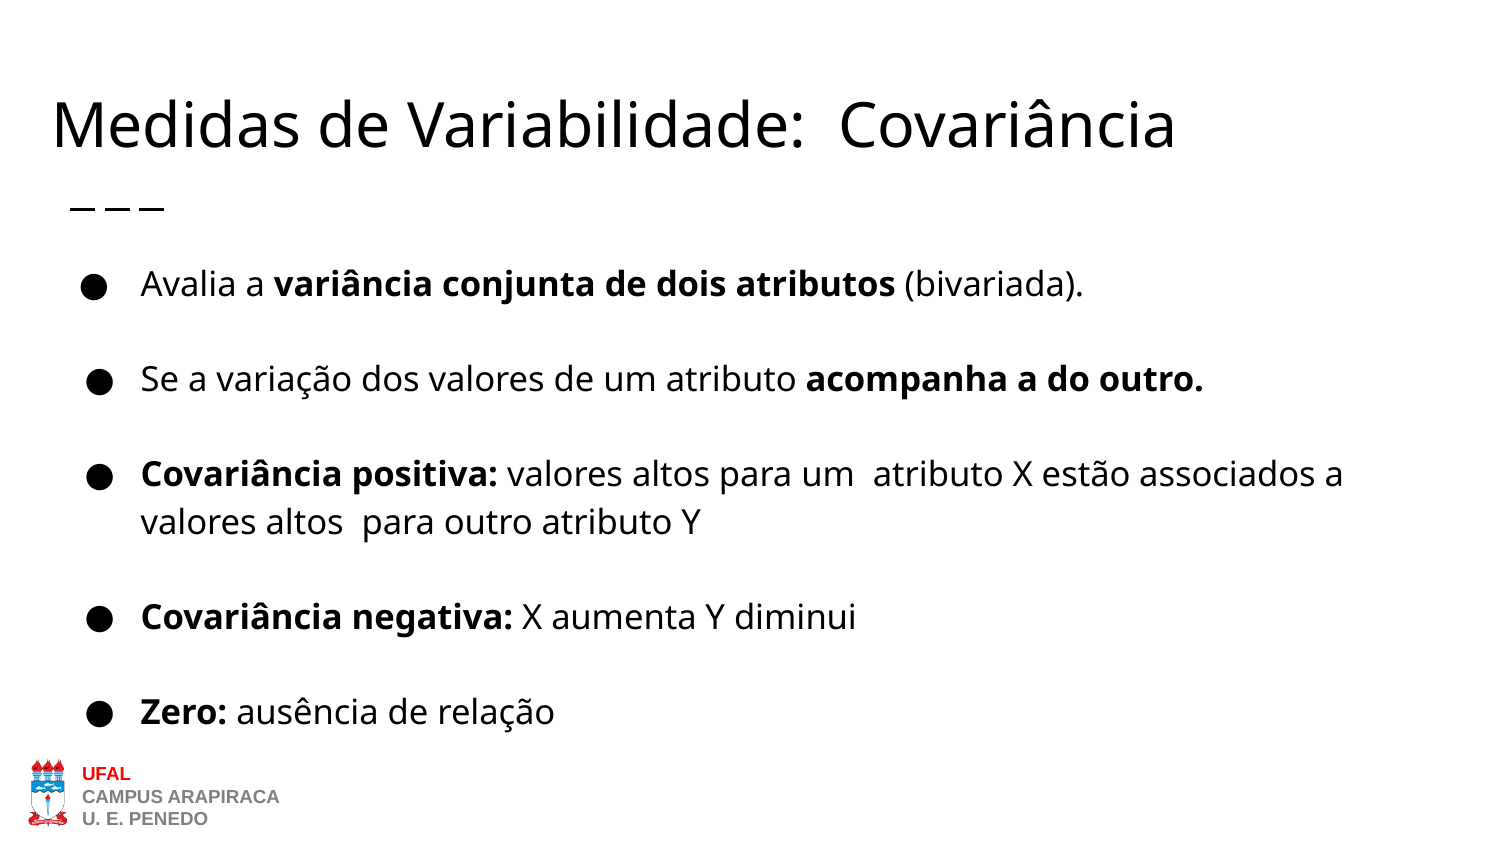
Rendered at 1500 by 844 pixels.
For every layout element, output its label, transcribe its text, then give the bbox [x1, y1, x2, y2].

picture [16, 756, 80, 829]
list Avalia a variância conjunta de dois atributos (bivariada). Se a variação dos valores de um atributo acompanha a do outro. Covariância positiva: valores altos para um atributo X estão associados a valores altos para outro atributo Y Covariância negativa: X aumenta Y diminui Zero: ausência de relação [51, 240, 1449, 750]
title Medidas de Variabilidade: Covariância [51, 50, 1449, 193]
